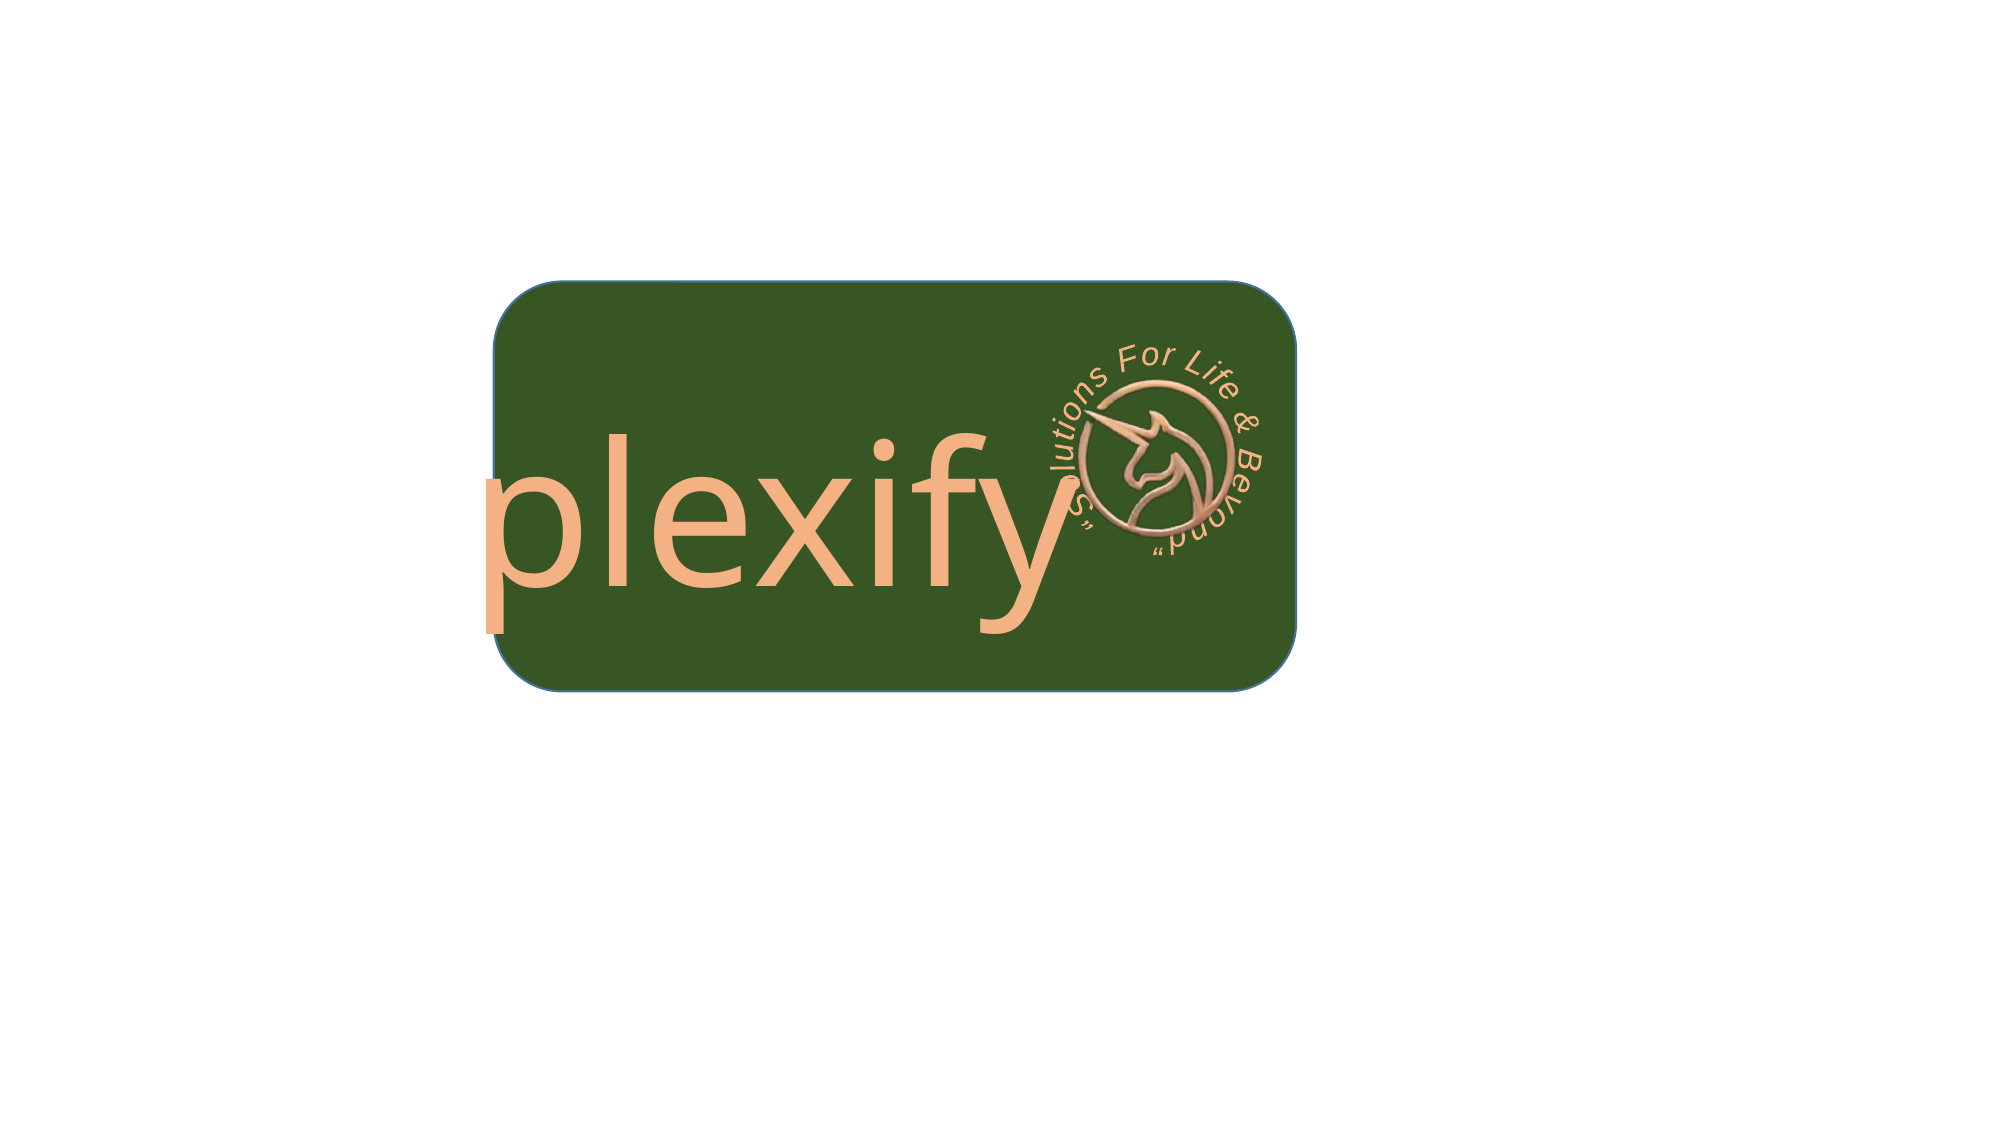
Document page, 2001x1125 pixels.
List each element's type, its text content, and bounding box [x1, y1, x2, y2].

text_box [493, 634, 1297, 693]
text_box [959, 280, 1266, 292]
text_box [492, 280, 889, 378]
text_box plexify [229, 378, 1271, 634]
picture [870, 277, 1443, 641]
